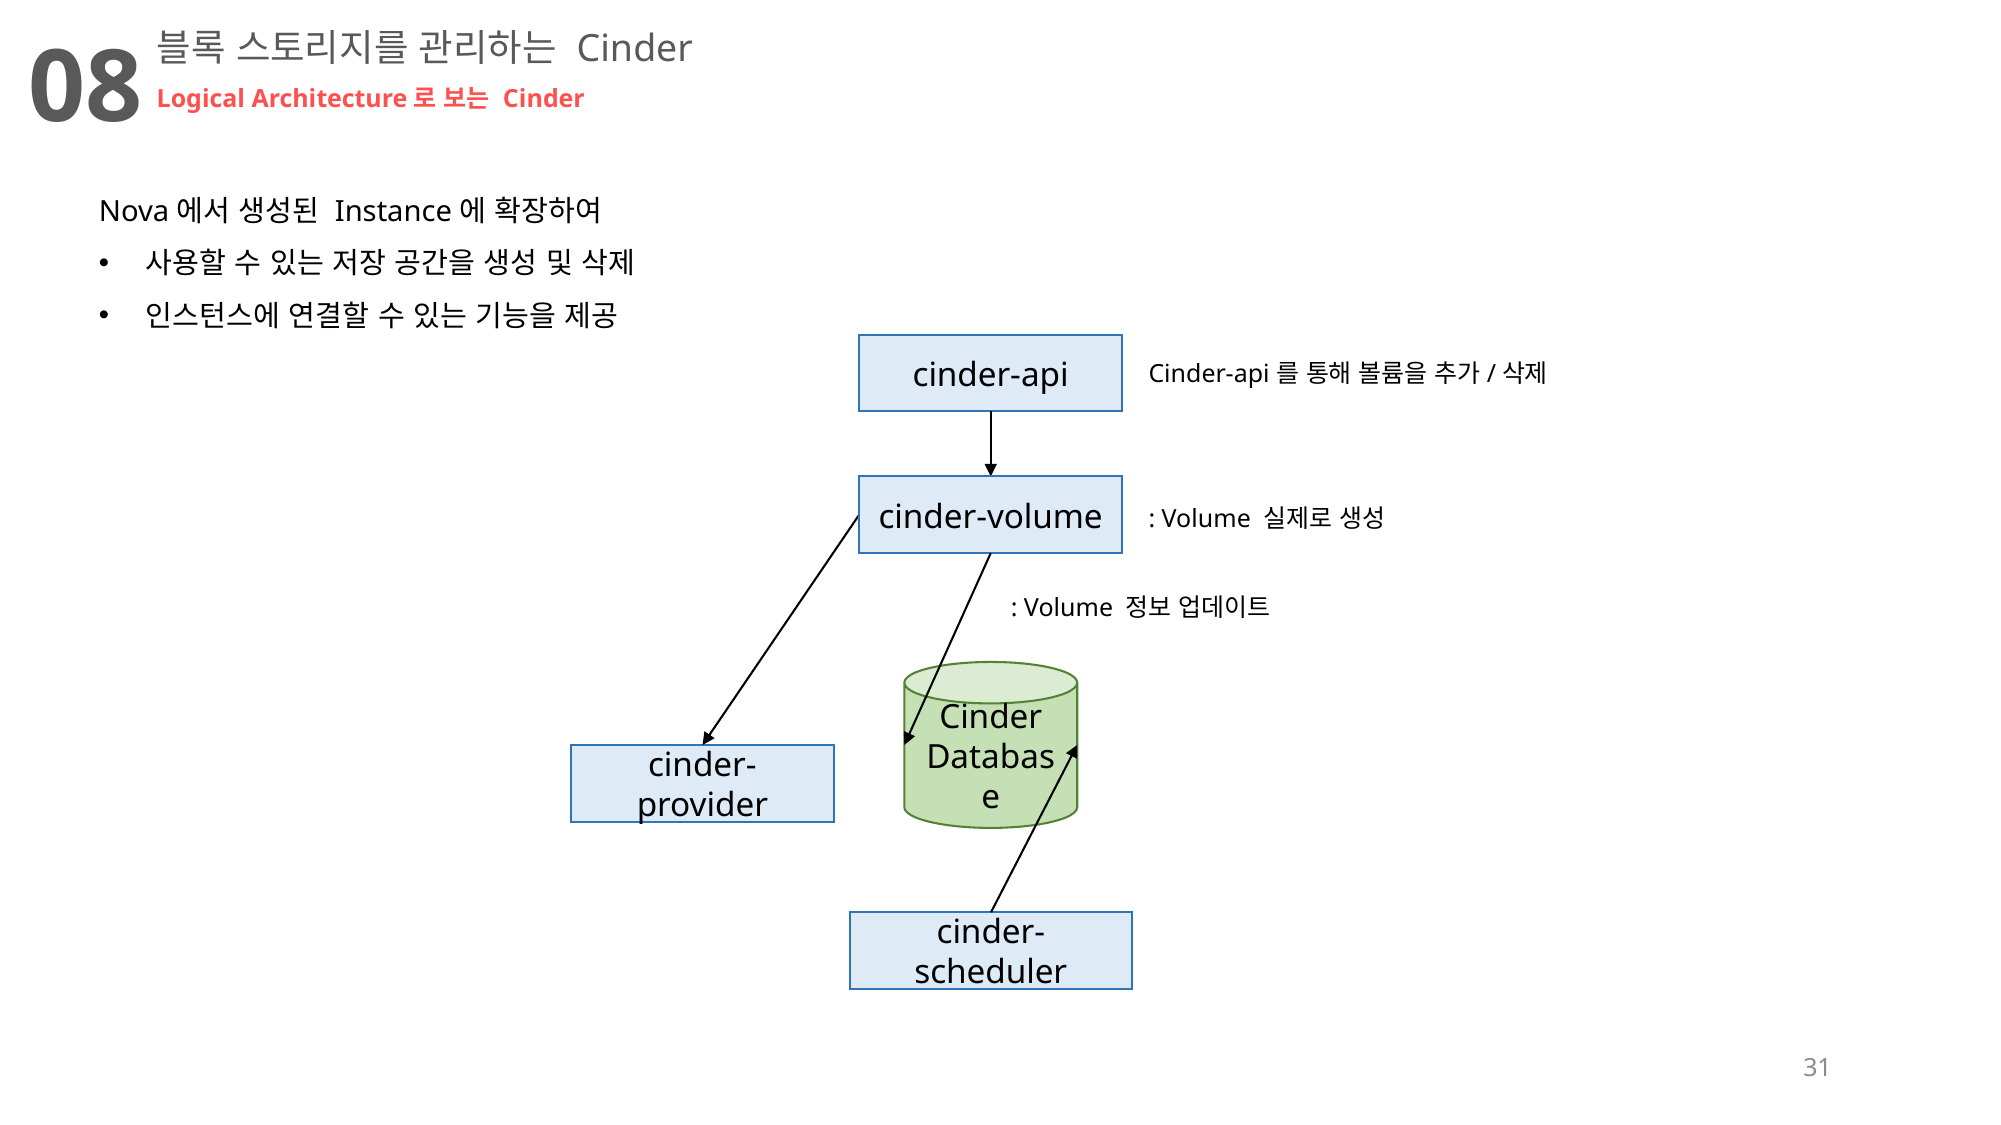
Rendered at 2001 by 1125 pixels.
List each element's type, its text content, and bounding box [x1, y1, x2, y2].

text_box cinder-scheduler [849, 911, 1133, 990]
text_box cinder-api [858, 334, 1123, 412]
text_box Cinder Database [903, 660, 1079, 829]
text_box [702, 514, 860, 745]
text_box : Volume 정보 업데이트 [996, 584, 1286, 629]
slide_number 31 [1396, 1038, 1847, 1098]
text_box cinder-volume [858, 475, 1123, 554]
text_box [13, 14, 1000, 151]
text_box Cinder-api를 통해 볼륨을 추가/삭제 [1133, 350, 1564, 395]
text_box cinder-provider [570, 744, 835, 823]
text_box Nova에서 생성된 Instance에 확장하여 사용할 수 있는 저장 공간을 생성 및 삭제 인스턴스에 연결할 수 있는 기능을 제공 [84, 167, 1786, 340]
text_box : Volume 실제로 생성 [1133, 494, 1401, 540]
